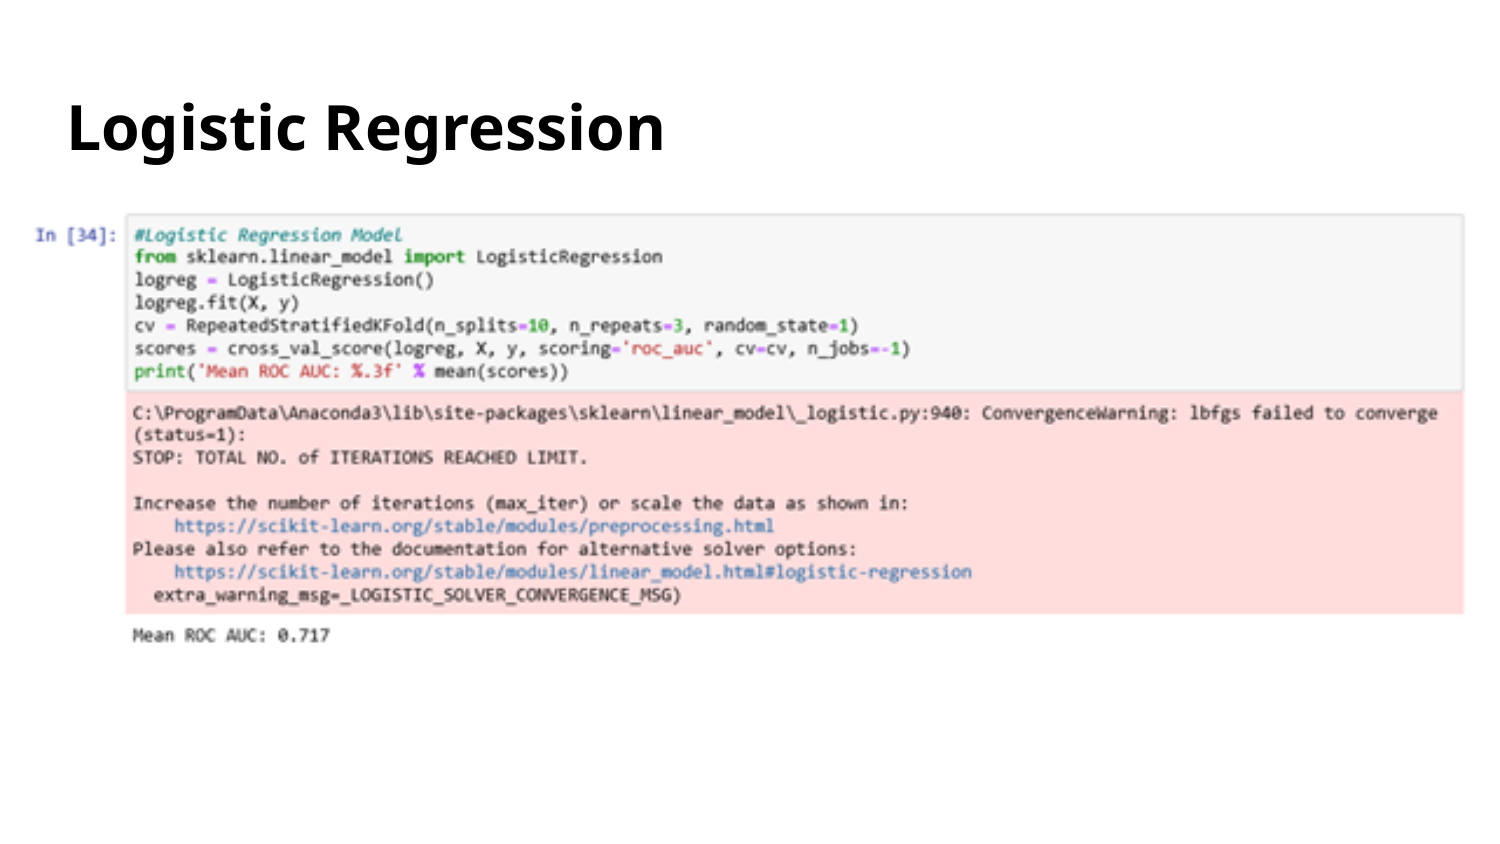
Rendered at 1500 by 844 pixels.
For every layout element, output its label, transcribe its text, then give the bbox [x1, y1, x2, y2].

title Logistic Regression [51, 72, 1449, 176]
picture [24, 199, 1483, 650]
